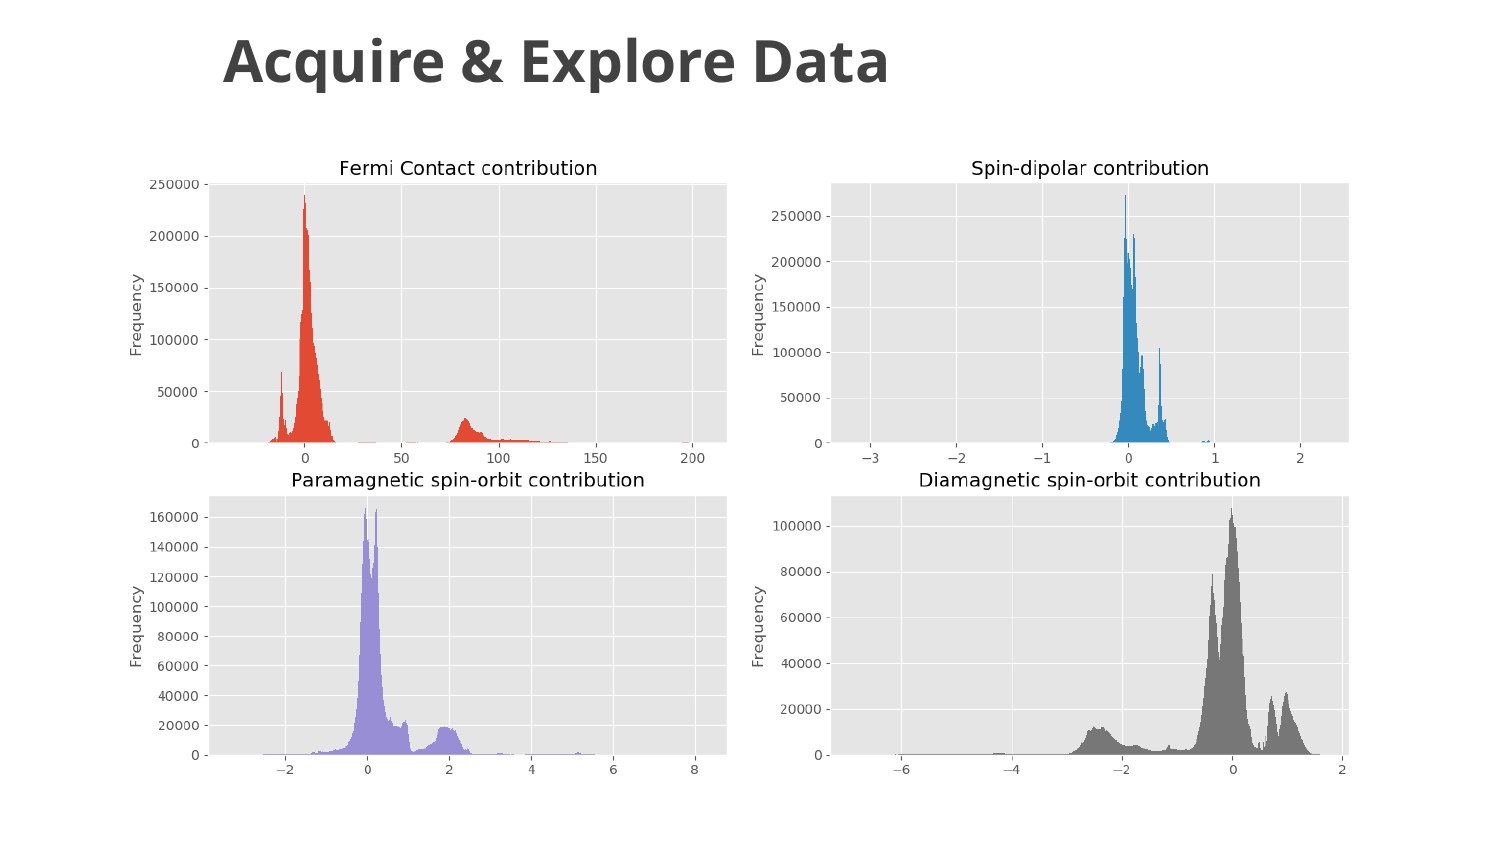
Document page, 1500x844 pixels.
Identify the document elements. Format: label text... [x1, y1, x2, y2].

title Acquire & Explore Data [208, 9, 1362, 92]
picture [24, 93, 1496, 836]
